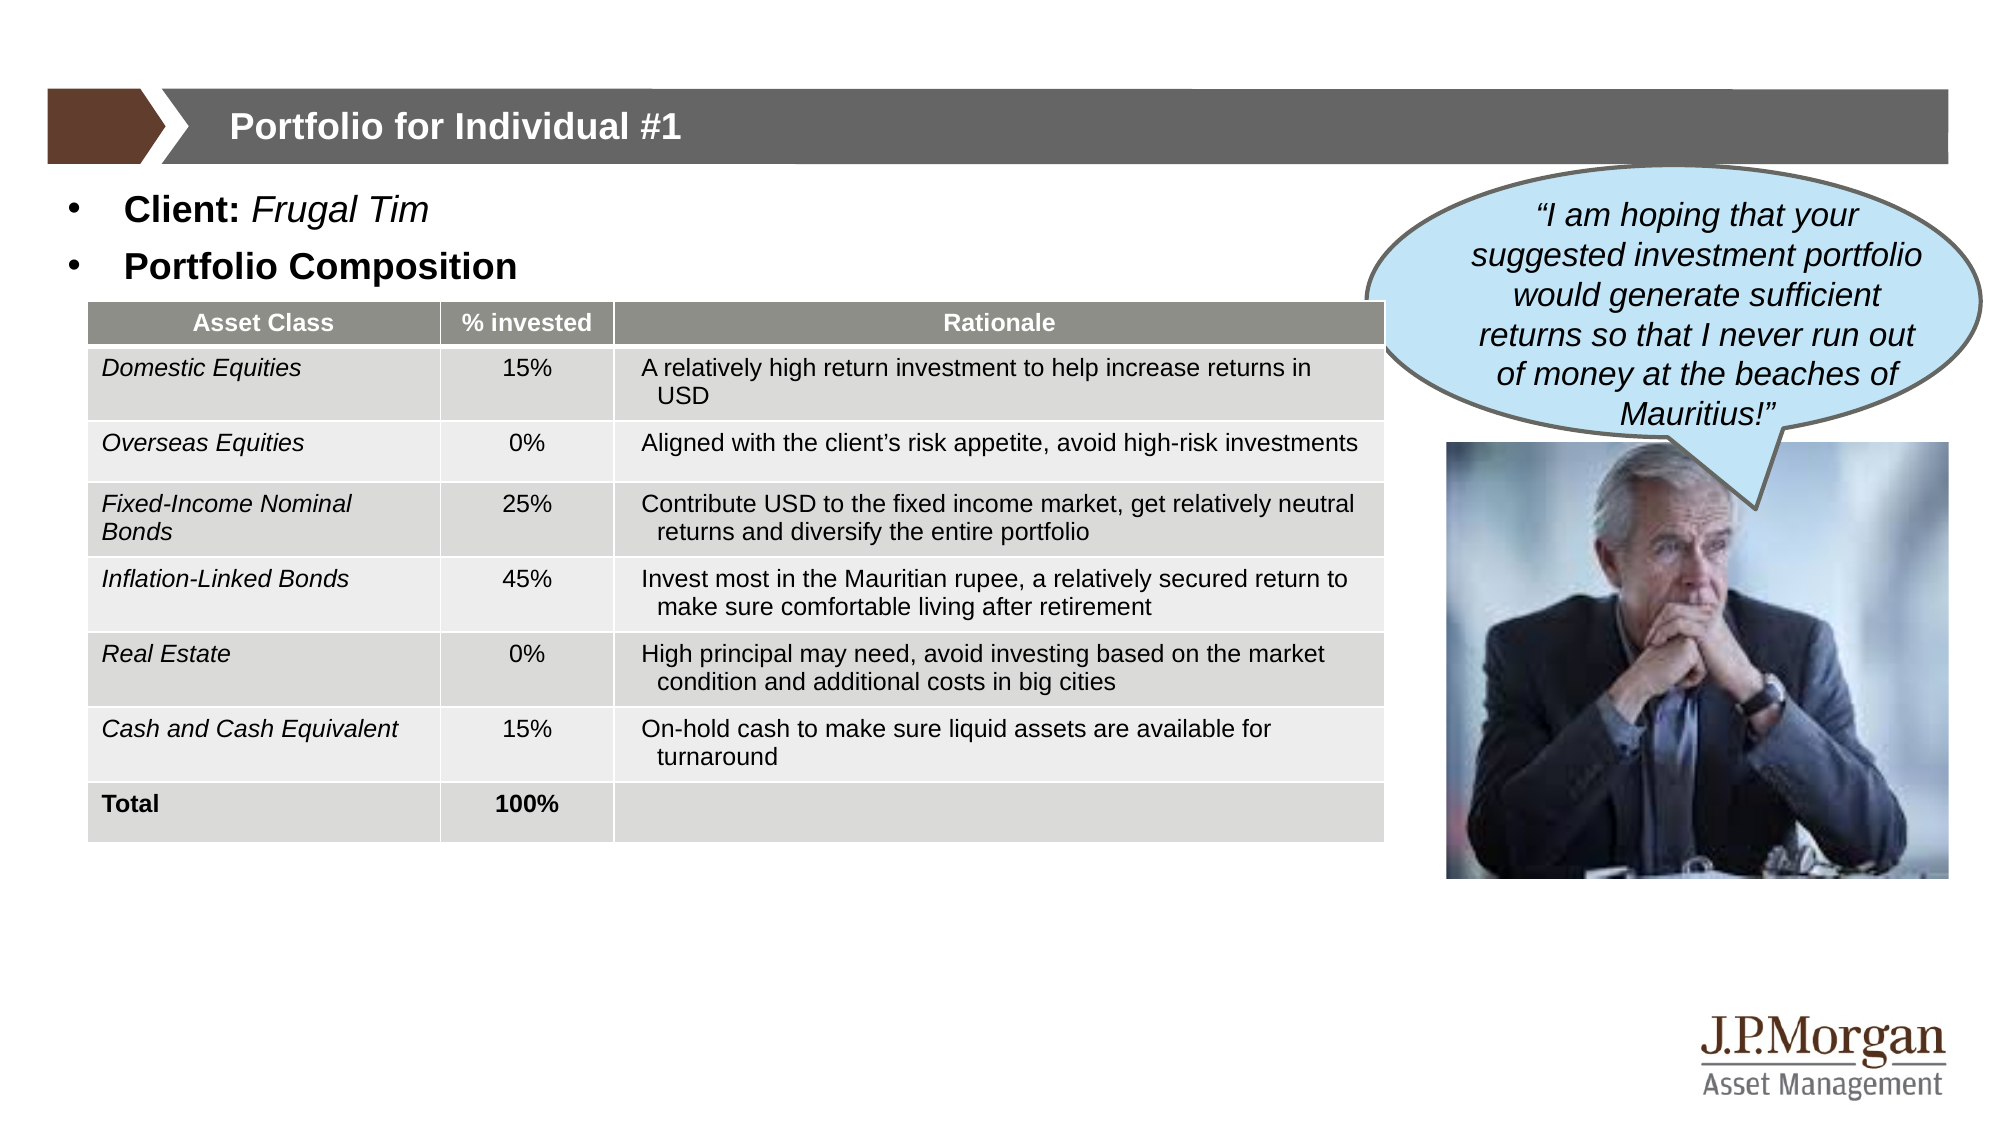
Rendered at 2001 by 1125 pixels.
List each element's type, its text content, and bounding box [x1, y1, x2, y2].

table_cell Domestic Equities [88, 349, 440, 420]
table_header Rationale [615, 302, 1384, 344]
picture [1683, 1000, 1964, 1116]
table_header % invested [441, 302, 613, 344]
table_cell [615, 783, 1384, 842]
table_cell Invest most in the Mauritian rupee, a relatively secured return to make sure comfortable living after retirement [615, 558, 1384, 631]
table_cell A relatively high return investment to help increase returns in USD [615, 349, 1384, 420]
table_cell Fixed-Income Nominal Bonds [88, 483, 440, 556]
table_cell 45% [441, 558, 613, 631]
picture [1445, 442, 1949, 879]
table_cell High principal may need, avoid investing based on the market condition and additional costs in big cities [615, 633, 1384, 706]
table_cell 25% [441, 483, 613, 556]
table_cell 15% [441, 349, 613, 420]
table_cell Aligned with the client’s risk appetite, avoid high-risk investments [615, 422, 1384, 481]
table_cell 100% [441, 783, 613, 842]
text_box “I am hoping that your suggested investment portfolio would generate sufficient returns so that I never run out of money at the beaches of Mauritius!” [1451, 185, 1944, 440]
table_cell Real Estate [88, 633, 440, 706]
table_cell Total [88, 783, 440, 842]
table_cell Cash and Cash Equivalent [88, 708, 440, 781]
table_header Asset Class [88, 302, 440, 344]
table_cell 0% [441, 422, 613, 481]
table_cell 15% [441, 708, 613, 781]
table_cell Contribute USD to the fixed income market, get relatively neutral returns and diversify the entire portfolio [615, 483, 1384, 556]
table_cell On-hold cash to make sure liquid assets are available for turnaround [615, 708, 1384, 781]
table_cell Inflation-Linked Bonds [88, 558, 440, 631]
text_box [1513, 165, 1834, 185]
text_box Client: Frugal Tim Portfolio Composition [52, 177, 1228, 295]
title Portfolio for Individual #1 [229, 91, 1802, 162]
table_cell 0% [441, 633, 613, 706]
table_cell Overseas Equities [88, 422, 440, 481]
text_box [1944, 236, 1981, 366]
text_box [1366, 207, 1451, 395]
